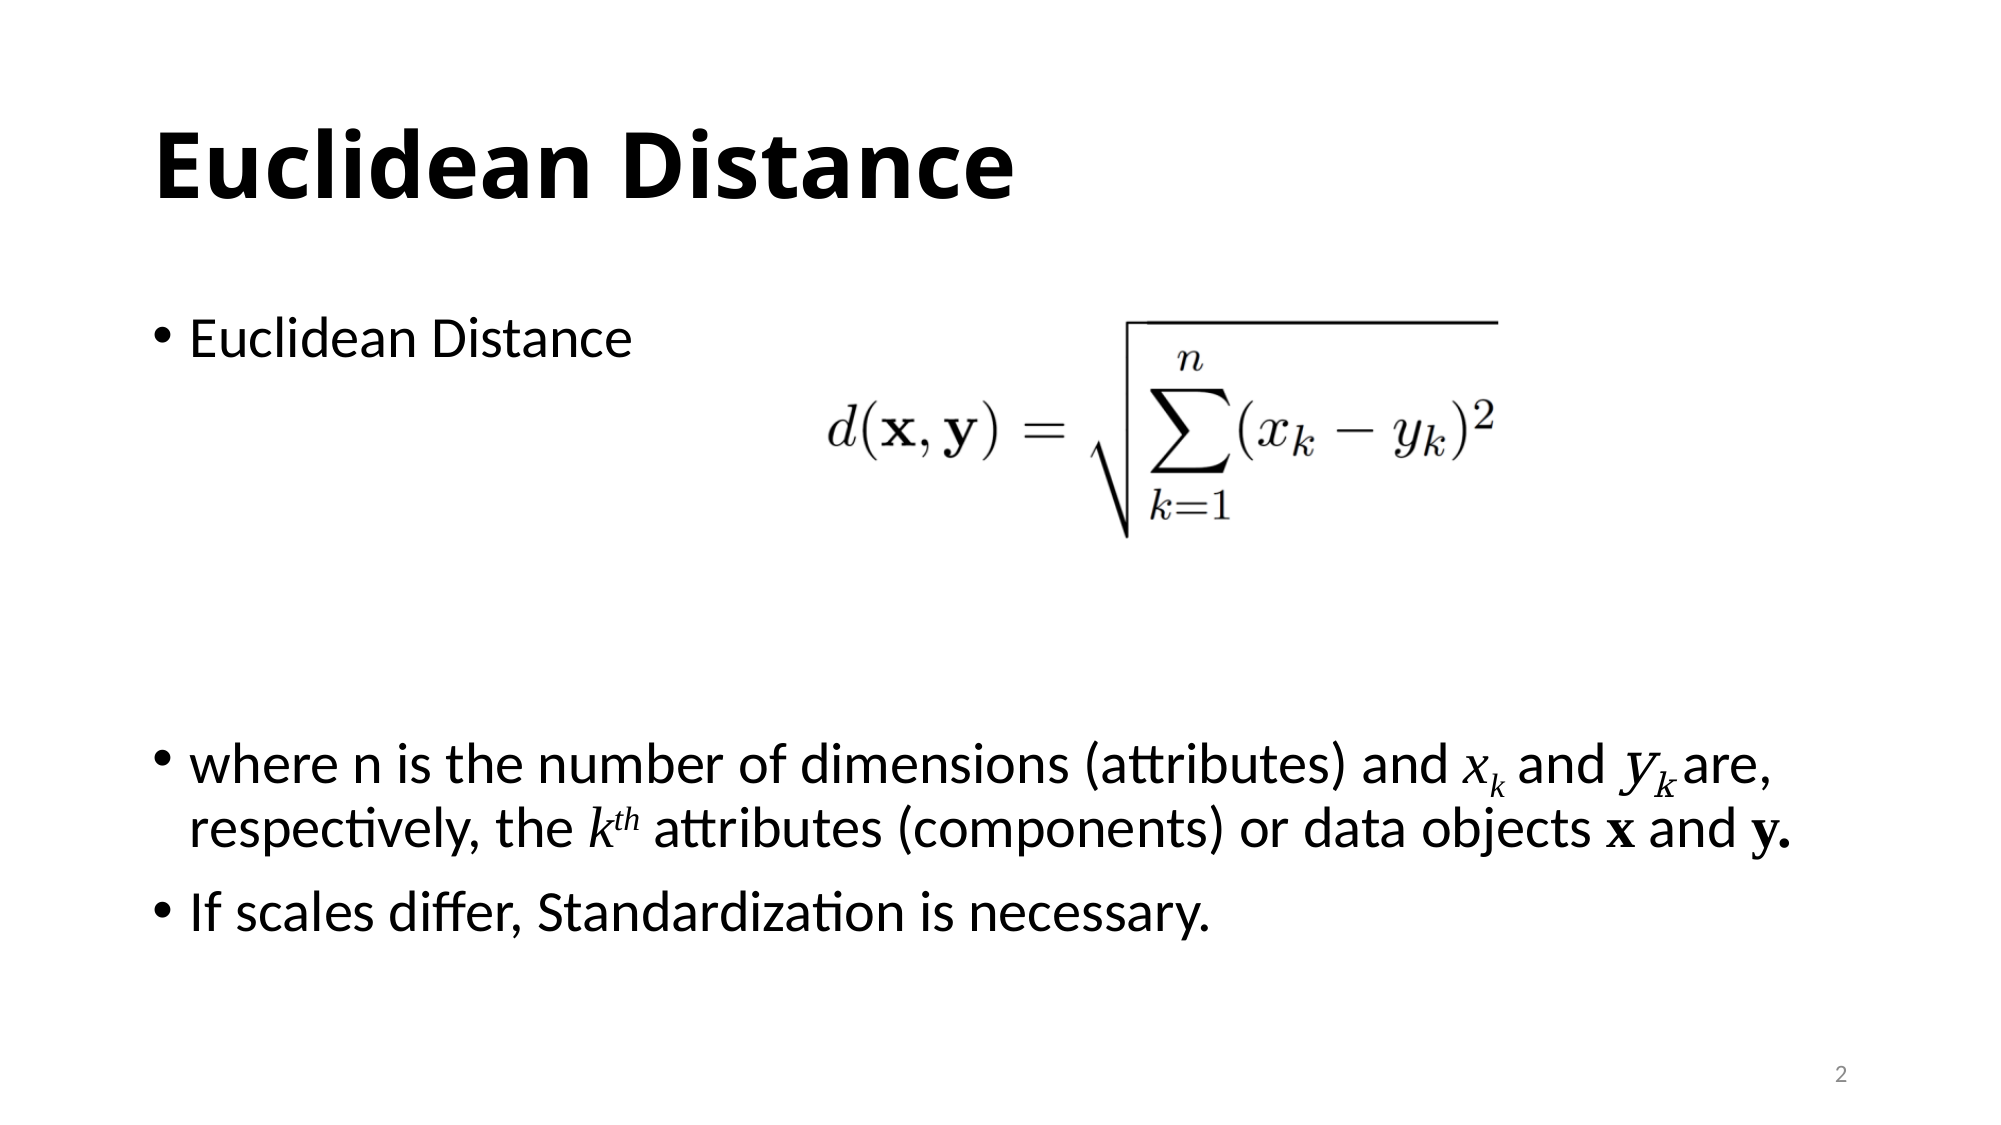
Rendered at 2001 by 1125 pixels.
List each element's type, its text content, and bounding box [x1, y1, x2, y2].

title Euclidean Distance [137, 59, 1863, 278]
slide_number 2 [1412, 1042, 1863, 1103]
picture [802, 309, 1528, 559]
list Euclidean Distance where n is the number of dimensions (attributes) and xk and yk are, respectively, the kth attributes (components) or data objects x and y. If scales differ, Standardization is necessary. [137, 299, 1863, 1014]
